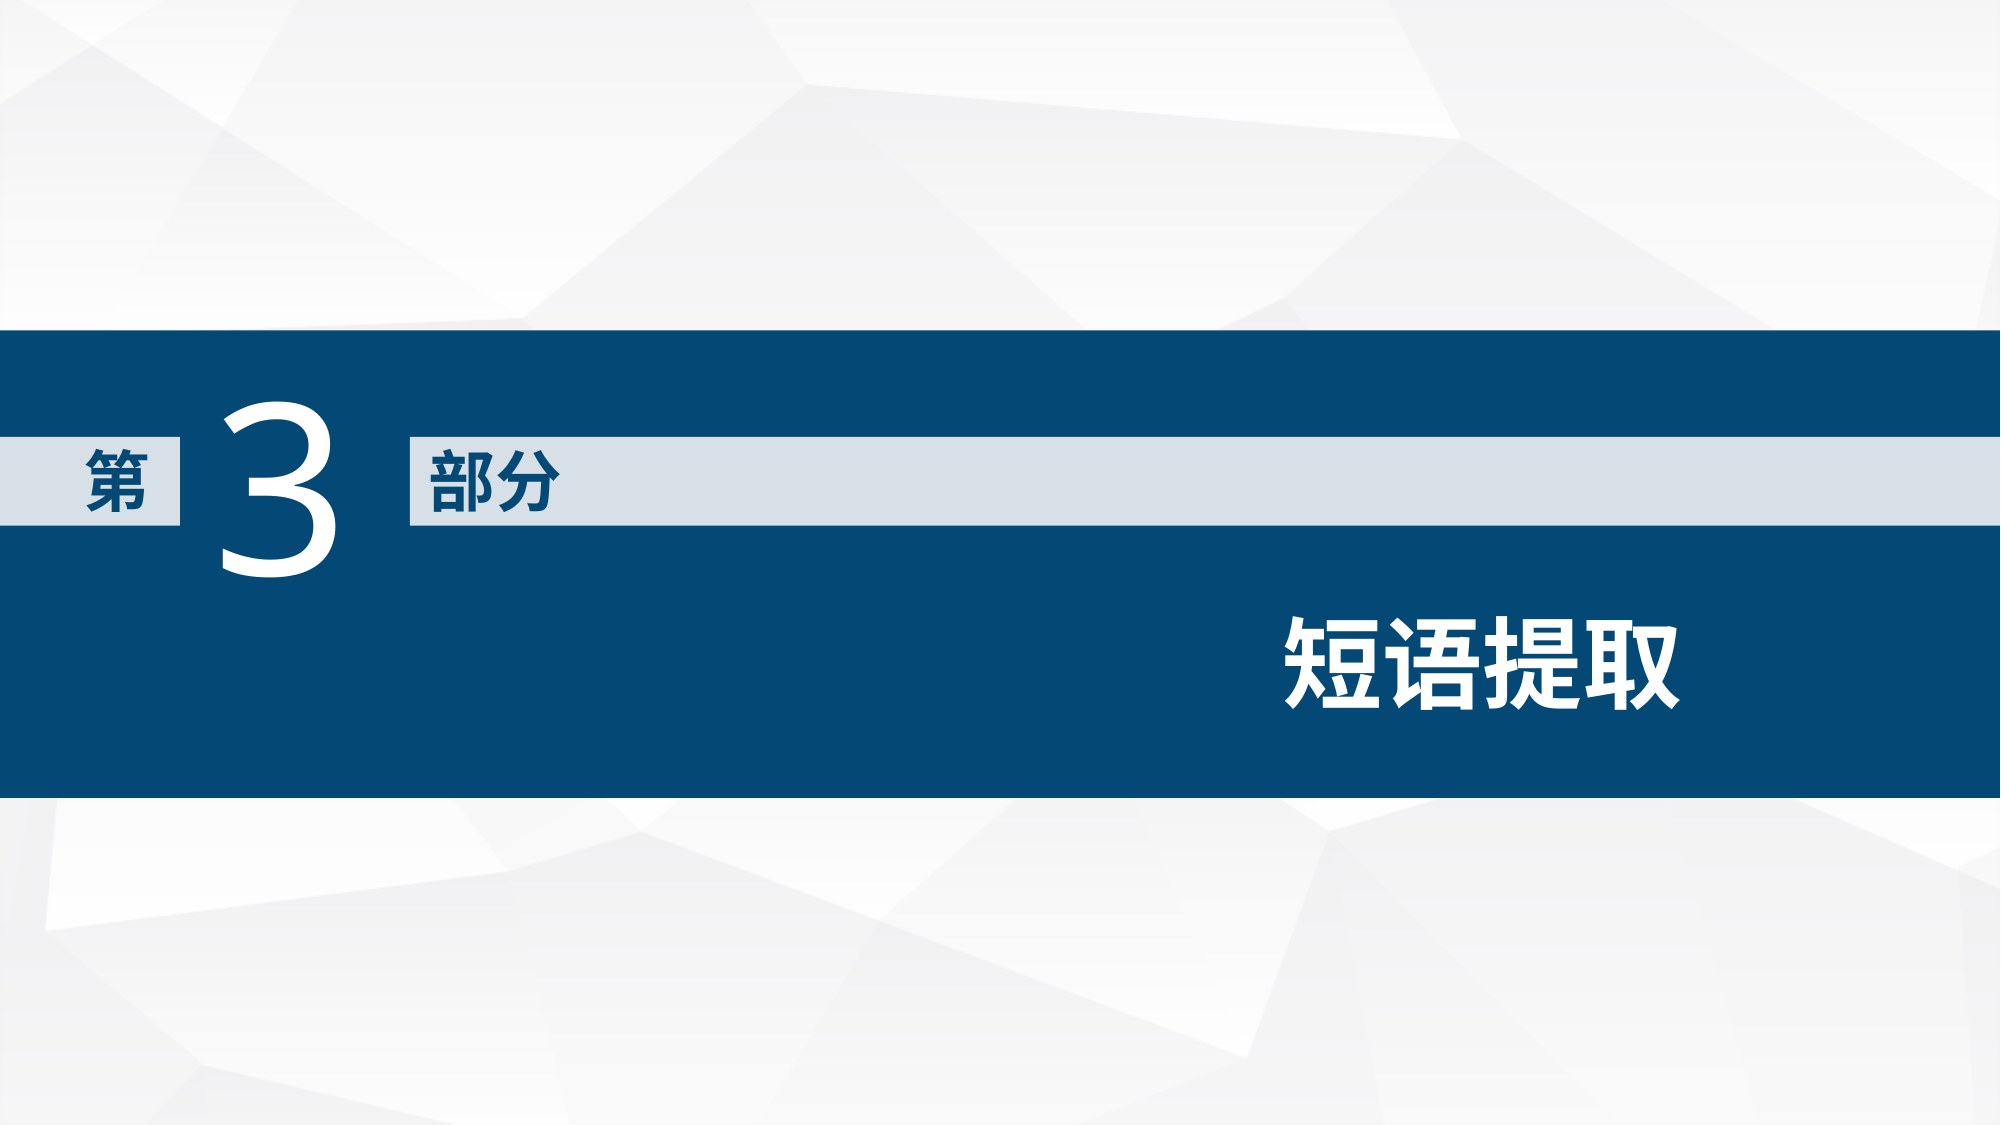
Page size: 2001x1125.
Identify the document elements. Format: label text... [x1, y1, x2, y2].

text_box 短语提取 [1119, 593, 1845, 729]
picture [0, 0, 2001, 1125]
text_box [705, 436, 2000, 527]
text_box 部分 [414, 432, 705, 528]
text_box [0, 329, 2000, 799]
text_box 3 [155, 328, 408, 631]
text_box [0, 436, 68, 527]
text_box 第 [68, 432, 163, 528]
text_box [409, 436, 414, 527]
